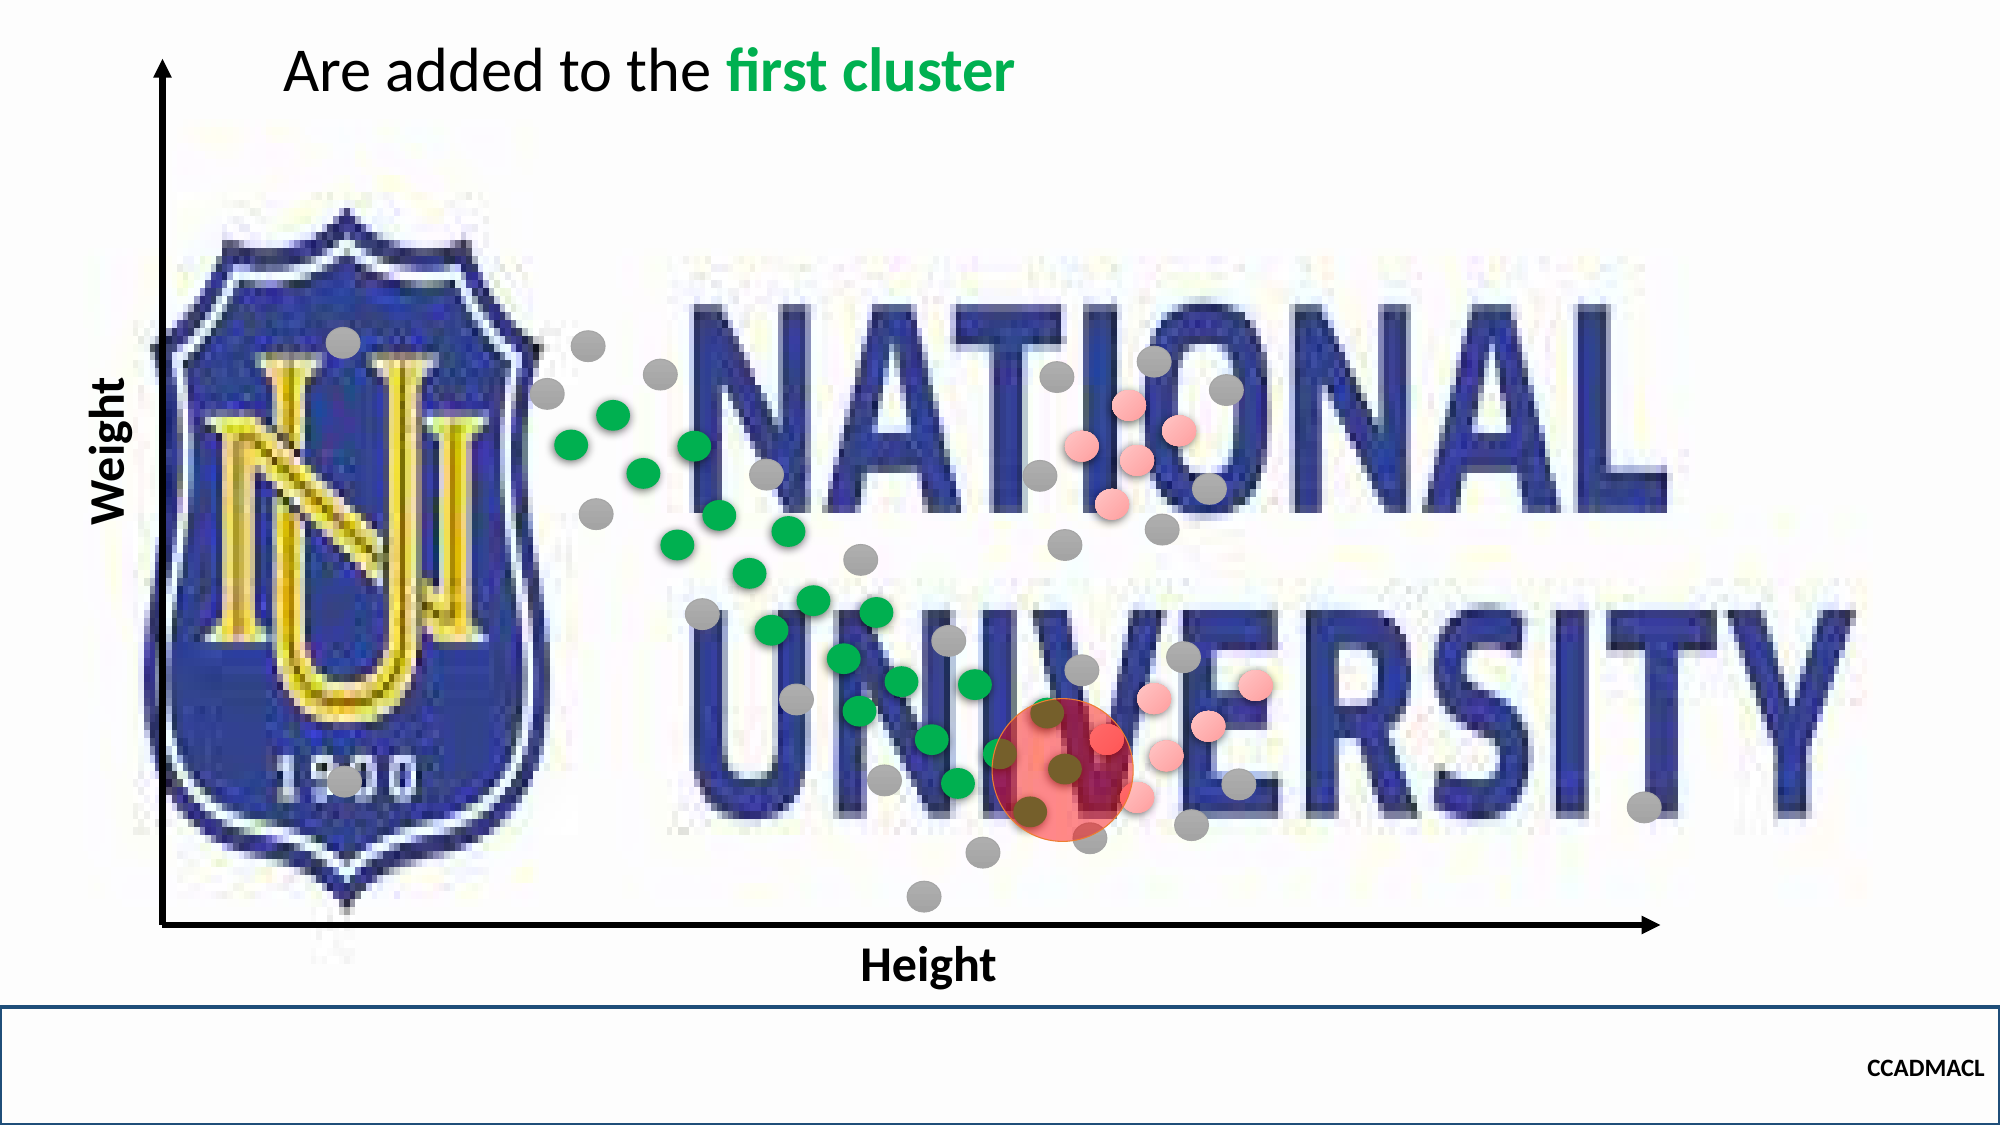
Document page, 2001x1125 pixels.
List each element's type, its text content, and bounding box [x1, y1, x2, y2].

text_box [941, 768, 975, 799]
text_box [1022, 459, 1058, 492]
text_box [1144, 513, 1180, 546]
text_box [859, 597, 894, 628]
text_box [684, 598, 720, 631]
text_box [965, 836, 1001, 869]
text_box [957, 669, 992, 701]
text_box [1137, 683, 1172, 715]
text_box [884, 666, 919, 698]
text_box [578, 498, 614, 531]
picture [0, 0, 2000, 1007]
text_box [796, 585, 831, 617]
text_box [1064, 430, 1099, 462]
text_box [931, 624, 967, 657]
text_box [1238, 670, 1273, 701]
text_box [1124, 782, 1155, 813]
text_box [529, 377, 565, 410]
text_box [867, 764, 903, 797]
text_box [570, 330, 606, 363]
text_box [732, 557, 767, 589]
text_box [1162, 415, 1197, 447]
text_box [826, 643, 861, 675]
text_box [906, 880, 942, 913]
text_box [596, 399, 631, 431]
text_box [327, 765, 363, 798]
text_box [1112, 390, 1147, 421]
text_box [1221, 768, 1257, 801]
text_box [754, 614, 789, 646]
text_box [991, 698, 1134, 842]
text_box Are added to the first cluster [268, 21, 1661, 112]
text_box [1039, 361, 1075, 394]
text_box [677, 430, 712, 462]
text_box [702, 499, 737, 531]
text_box [914, 724, 949, 756]
text_box [779, 683, 815, 716]
text_box [1064, 654, 1100, 687]
text_box [1136, 345, 1172, 378]
text_box [325, 326, 361, 359]
text_box [1120, 445, 1155, 476]
text_box [626, 457, 661, 489]
text_box [982, 738, 998, 767]
text_box [554, 429, 589, 461]
text_box [1072, 829, 1108, 855]
text_box [1047, 529, 1083, 561]
text_box [1095, 488, 1130, 520]
text_box [660, 529, 695, 561]
text_box [1191, 710, 1226, 742]
text_box [1149, 740, 1184, 772]
text_box [842, 695, 877, 727]
footer CCADMACL [0, 1007, 2000, 1125]
text_box [843, 543, 879, 576]
text_box [642, 358, 678, 391]
text_box [1191, 472, 1227, 505]
text_box [1174, 809, 1210, 842]
text_box [771, 516, 806, 547]
text_box Weight [66, 361, 142, 541]
text_box [1626, 791, 1662, 824]
text_box Height [845, 926, 1022, 1000]
text_box [1166, 641, 1202, 674]
text_box [1208, 374, 1244, 407]
text_box [749, 458, 785, 491]
